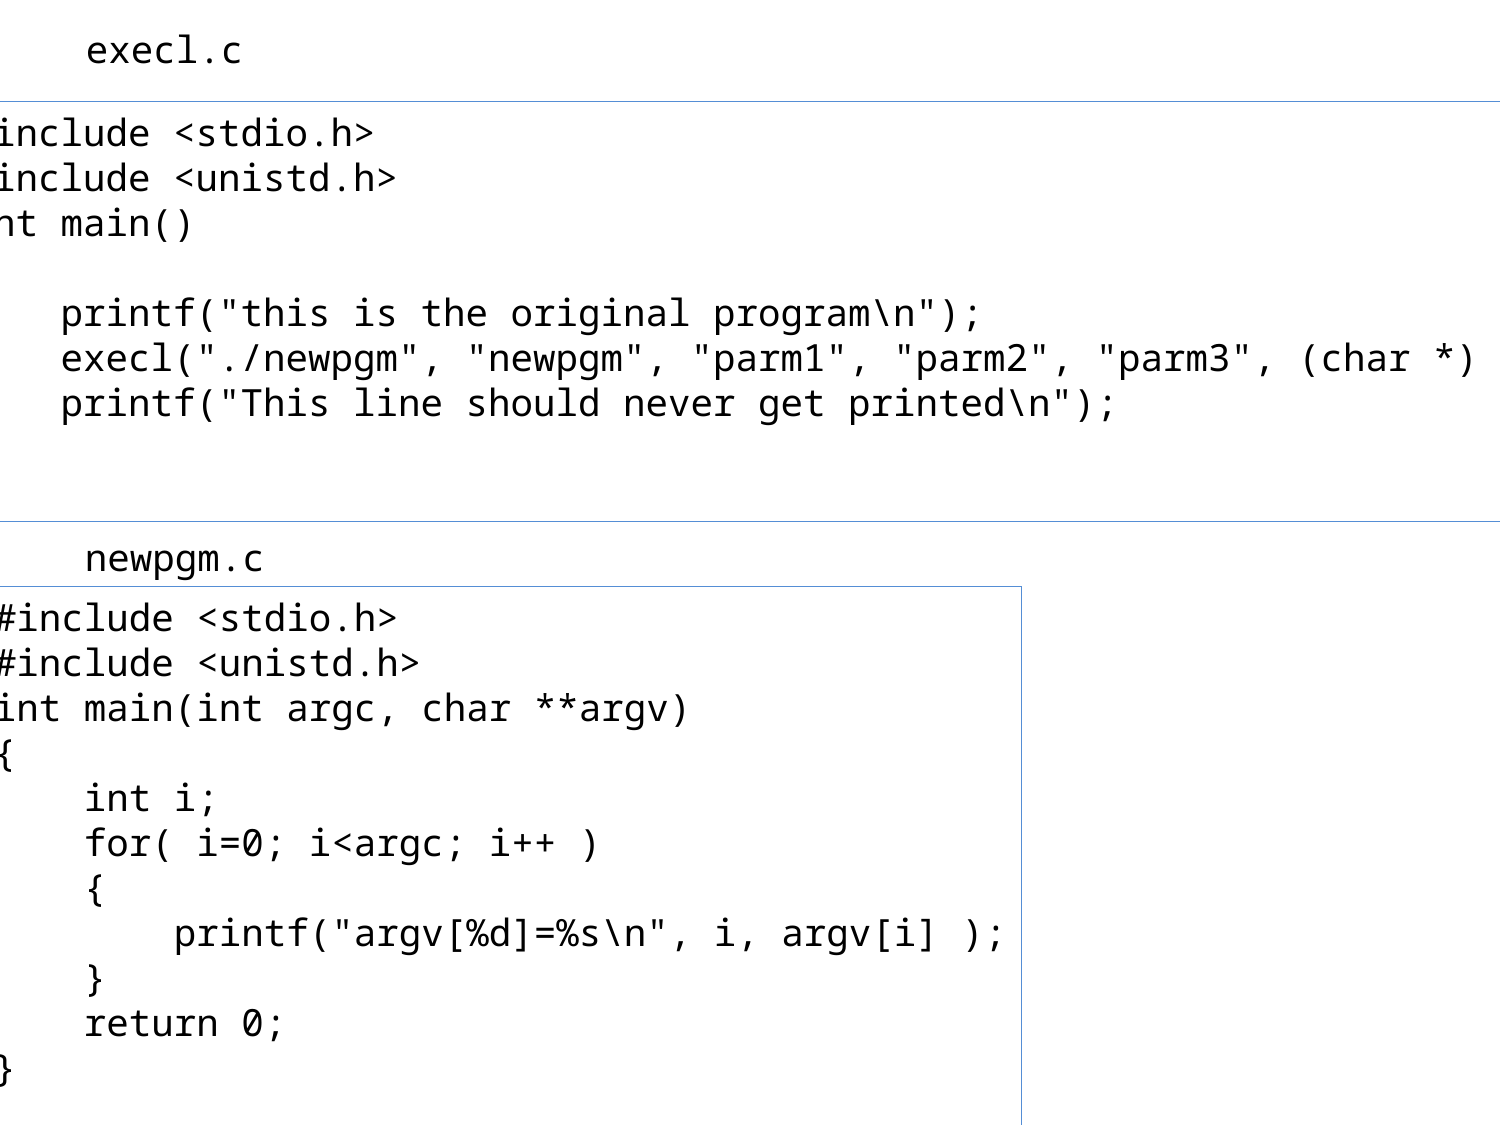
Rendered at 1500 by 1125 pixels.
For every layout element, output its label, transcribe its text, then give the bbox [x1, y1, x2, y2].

text_box newpgm.c [70, 527, 280, 587]
text_box execl.c [71, 19, 259, 79]
text_box #include <stdio.h> #include <unistd.h> int main() { printf("this is the original program\n"); execl("./newpgm", "newpgm", "parm1", "parm2", "parm3", (char *) 0 ); printf("This line should never get printed\n"); } [0, 101, 1500, 522]
text_box #include <stdio.h> #include <unistd.h> int main(int argc, char **argv) { int i; for( i=0; i<argc; i++ ) { printf("argv[%d]=%s\n", i, argv[i] ); } return 0; } [0, 586, 1022, 1125]
